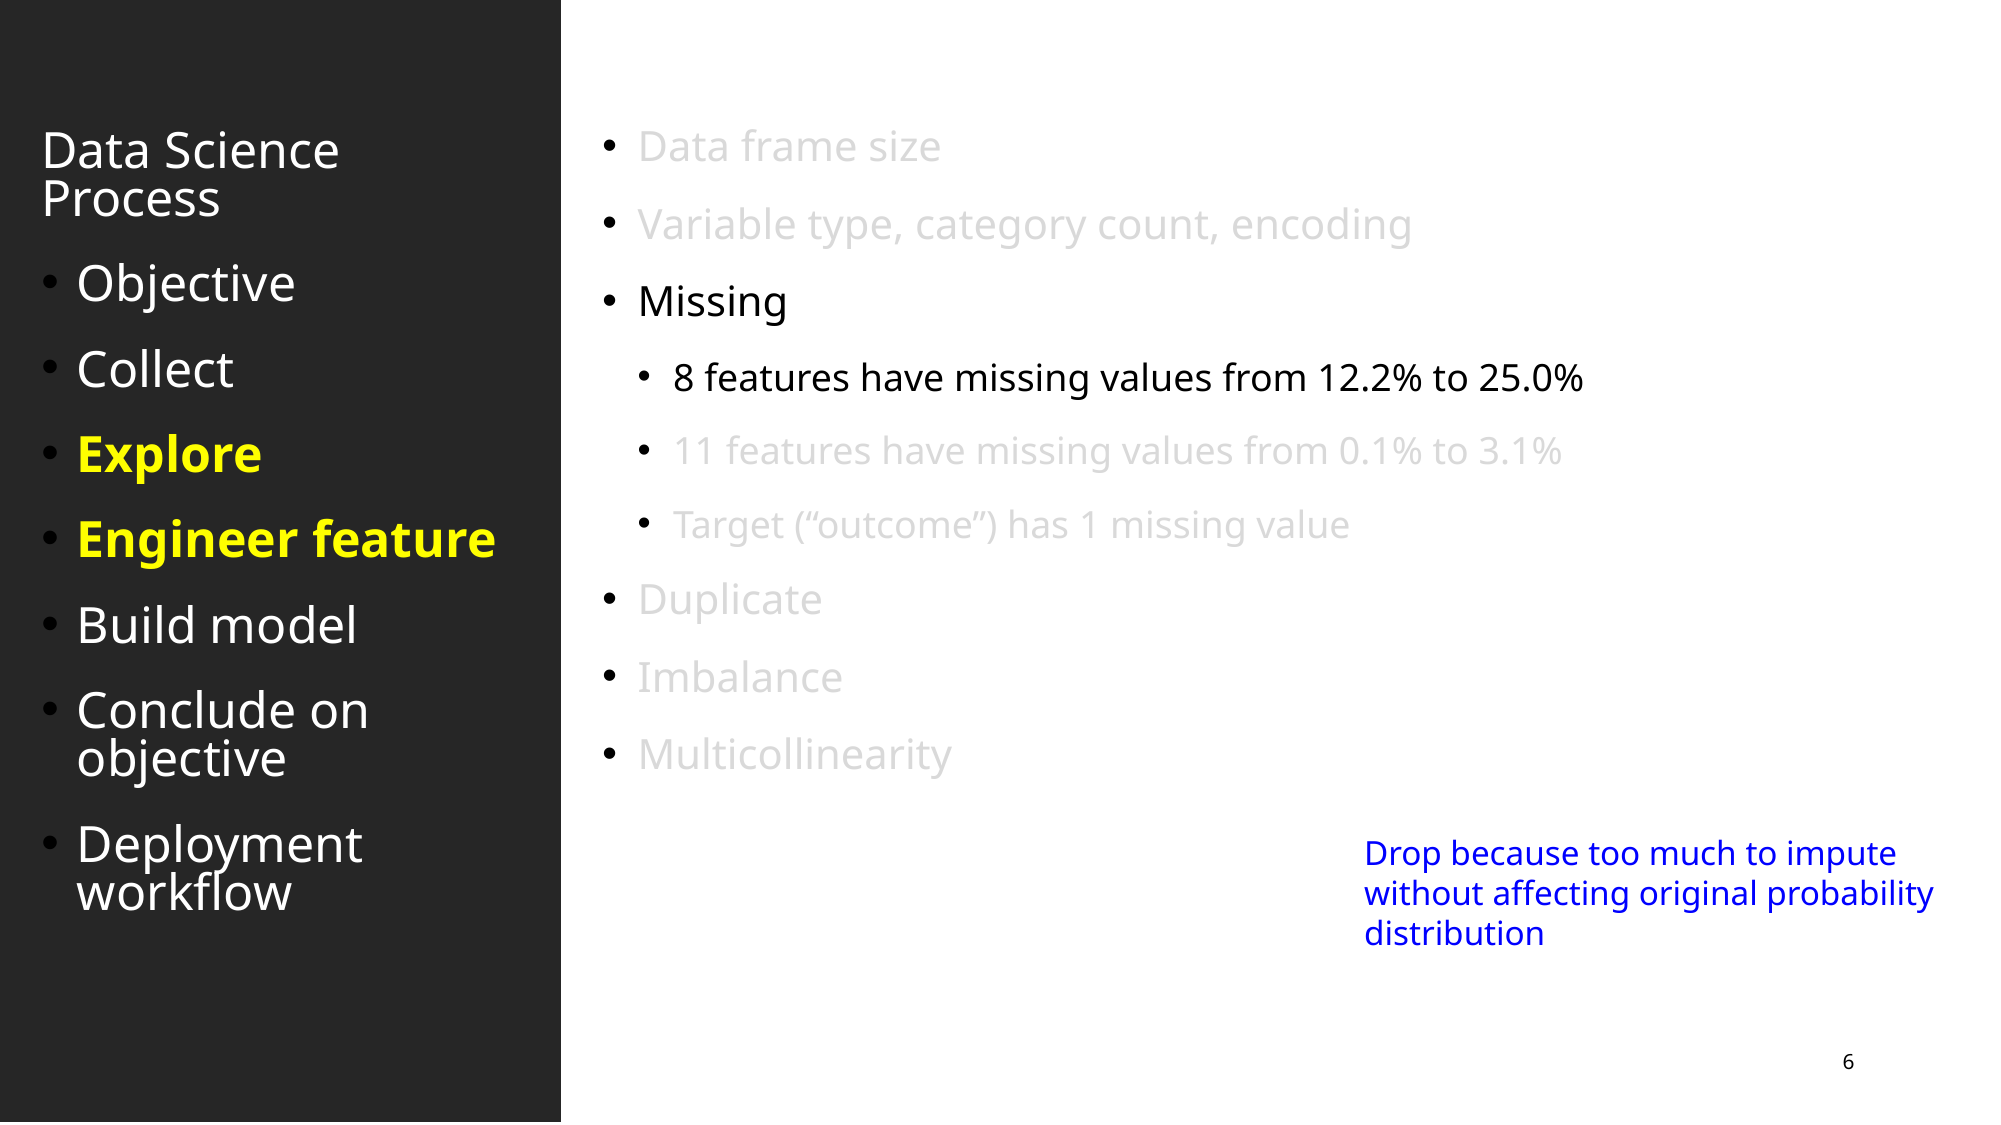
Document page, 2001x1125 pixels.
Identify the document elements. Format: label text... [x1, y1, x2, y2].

list Data Science Process Objective Collect Explore Engineer feature Build model Conclude on objective Deployment workflow [29, 118, 532, 1004]
slide_number 6 [1830, 1033, 1949, 1093]
text_box Drop because too much to impute without affecting original probability distribution [1358, 826, 1949, 975]
list Data frame size Variable type, category count, encoding Missing 8 features have missing values from 12.2% to 25.0% 11 features have missing values from 0.1% to 3.1% Target (“outcome”) has 1 missing value Duplicate Imbalance Multicollinearity [590, 118, 1949, 1004]
